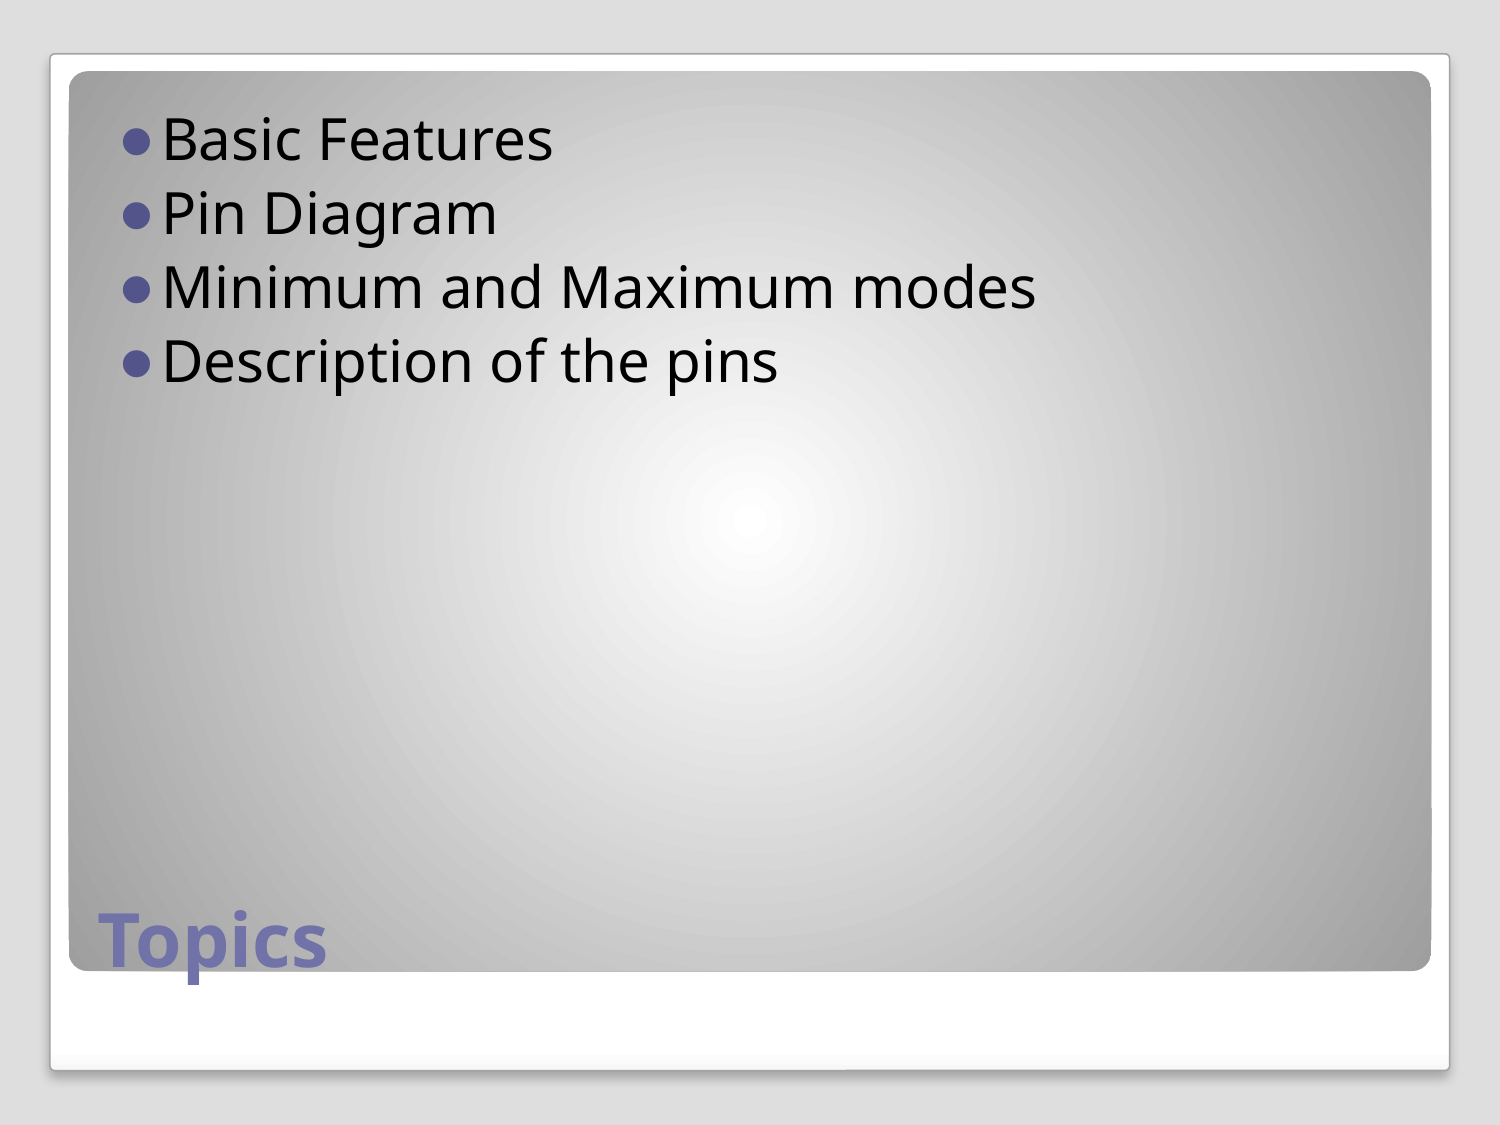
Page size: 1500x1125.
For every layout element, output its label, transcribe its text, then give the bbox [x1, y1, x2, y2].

list Basic Features Pin Diagram Minimum and Maximum modes Description of the pins [82, 86, 1425, 774]
title Topics [82, 817, 1425, 991]
